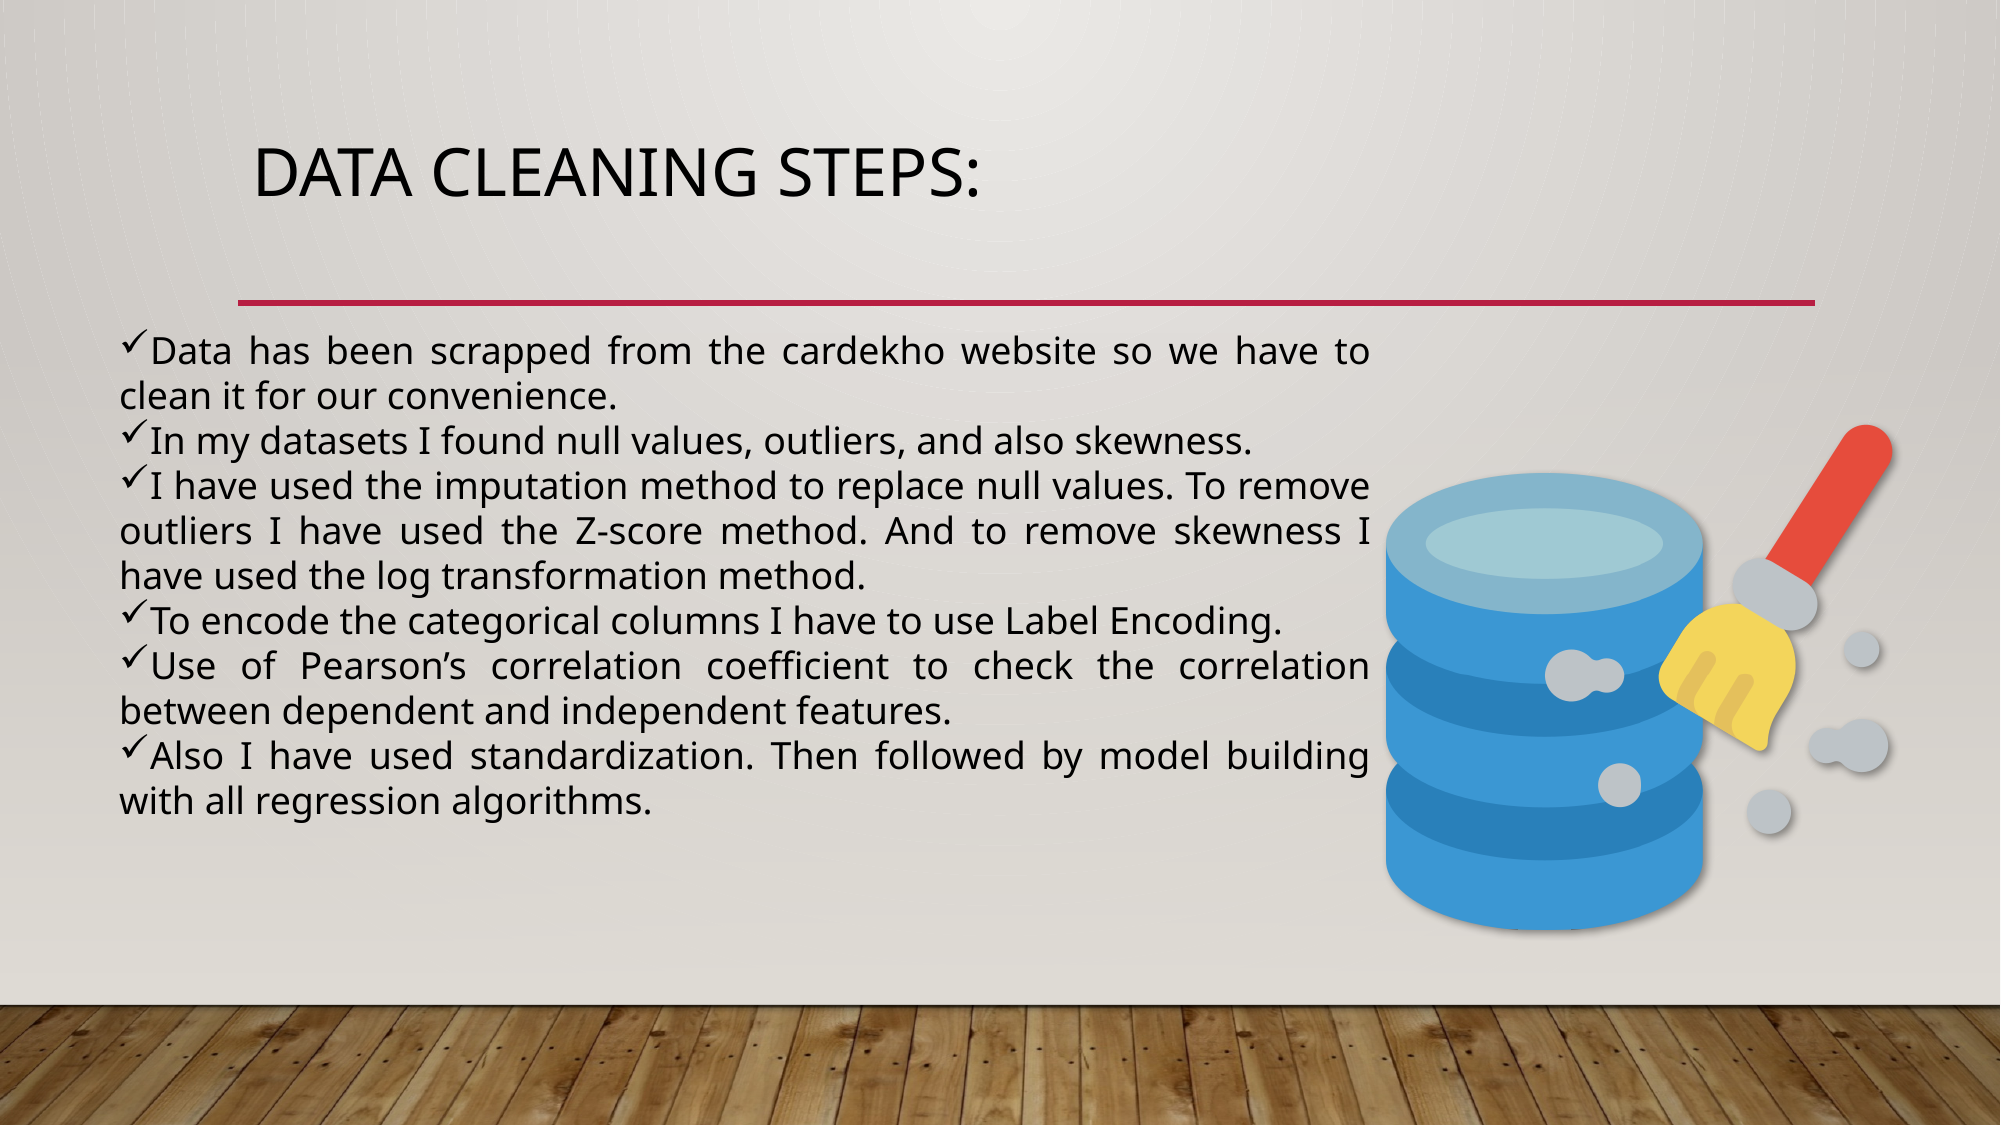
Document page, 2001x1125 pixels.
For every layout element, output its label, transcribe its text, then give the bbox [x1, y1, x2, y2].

picture [1386, 420, 1896, 930]
text_box Data has been scrapped from the cardekho website so we have to clean it for our convenience. In my datasets I found null values, outliers, and also skewness. I have used the imputation method to replace null values. To remove outliers I have used the Z-score method. And to remove skewness I have used the log transformation method. To encode the categorical columns I have to use Label Encoding. Use of Pearson’s correlation coefficient to check the correlation between dependent and independent features. Also I have used standardization. Then followed by model building with all regression algorithms. [104, 319, 1387, 830]
title Data Cleaning Steps: [237, 131, 1814, 306]
picture [0, 1005, 2000, 1125]
